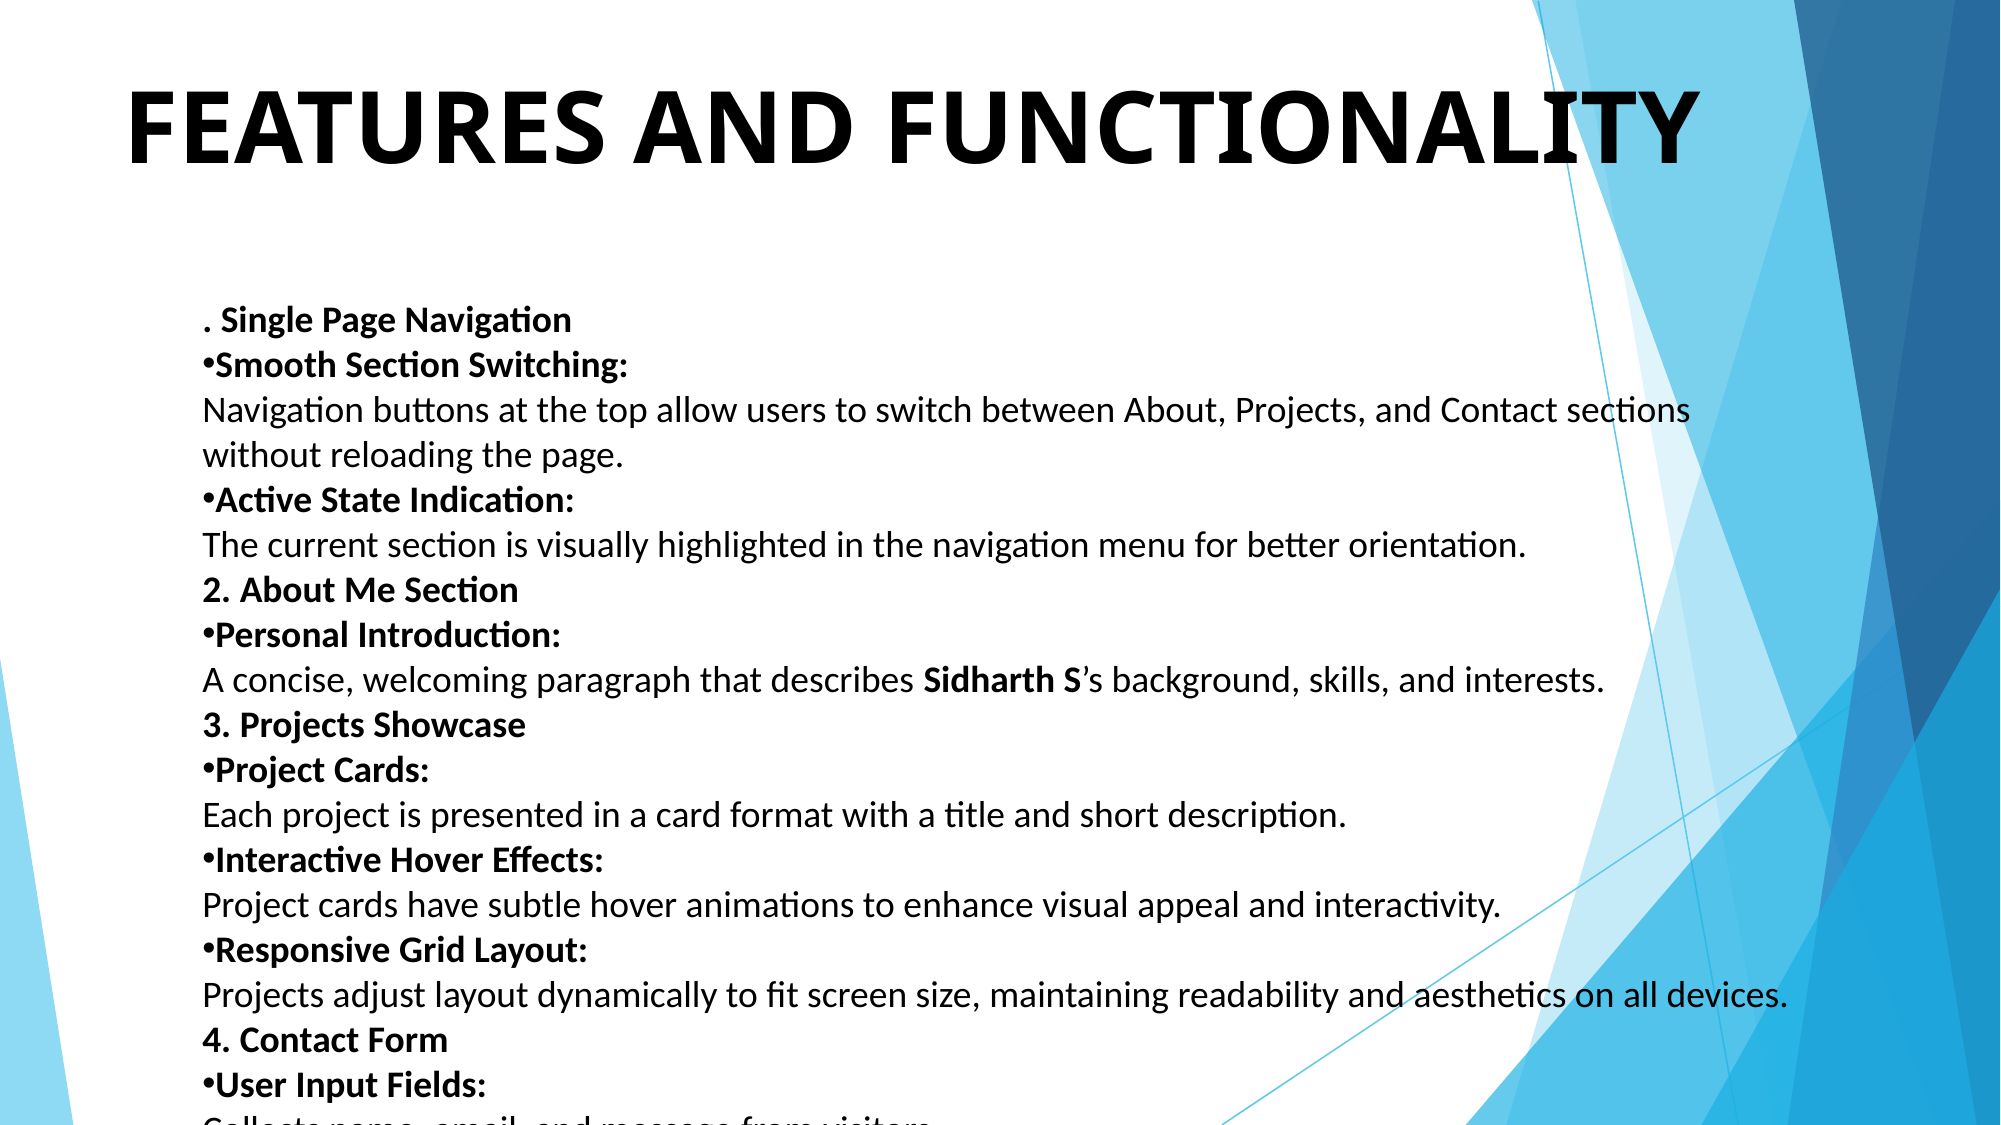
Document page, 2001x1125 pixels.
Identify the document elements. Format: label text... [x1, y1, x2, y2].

text_box . Single Page Navigation Smooth Section Switching: Navigation buttons at the top allow users to switch between About, Projects, and Contact sections without reloading the page. Active State Indication: The current section is visually highlighted in the navigation menu for better orientation. 2. About Me Section Personal Introduction: A concise, welcoming paragraph that describes Sidharth S’s background, skills, and interests. 3. Projects Showcase Project Cards: Each project is presented in a card format with a title and short description. Interactive Hover Effects: Project cards have subtle hover animations to enhance visual appeal and interactivity. Responsive Grid Layout: Projects adjust layout dynamically to fit screen size, maintaining readability and aesthetics on all devices. 4. Contact Form User Input Fields: Collects name, email, and message from visitors. Form Validation: Checks required fields before allowing submission to prevent incomplete messages. Visual Feedback: Input fields highlight on focus, and the submit button changes style on hover for better user experience. Submission Handling: (Note: In this basic version, form submission may just show an alert or console log since no backend is involved.) 5. Responsive Design Mobile Friendly: The entire layout adapts to various screen sizes including smartphones and tablets. Touch-Friendly Interactions: Buttons and inputs are sized and spaced to accommodate touch input comfortably. 6. Accessibility Keyboard Navigation: All interactive elements are accessible via keyboard (Tab key). Semantic HTML & ARIA: Proper HTML elements and ARIA attributes ensure screen readers can interpret the content accurately. 7. Visual Enhancements Smooth Transitions: Fade-in animations when switching between sections. Color and Typography: Clean color palette and legible fonts improve readability and user engagement. Consistent Layout: Uniform spacing and alignment across sections for a polished appearance. [187, 287, 1825, 1125]
title FEATURES AND FUNCTIONALITY [123, 63, 1877, 188]
